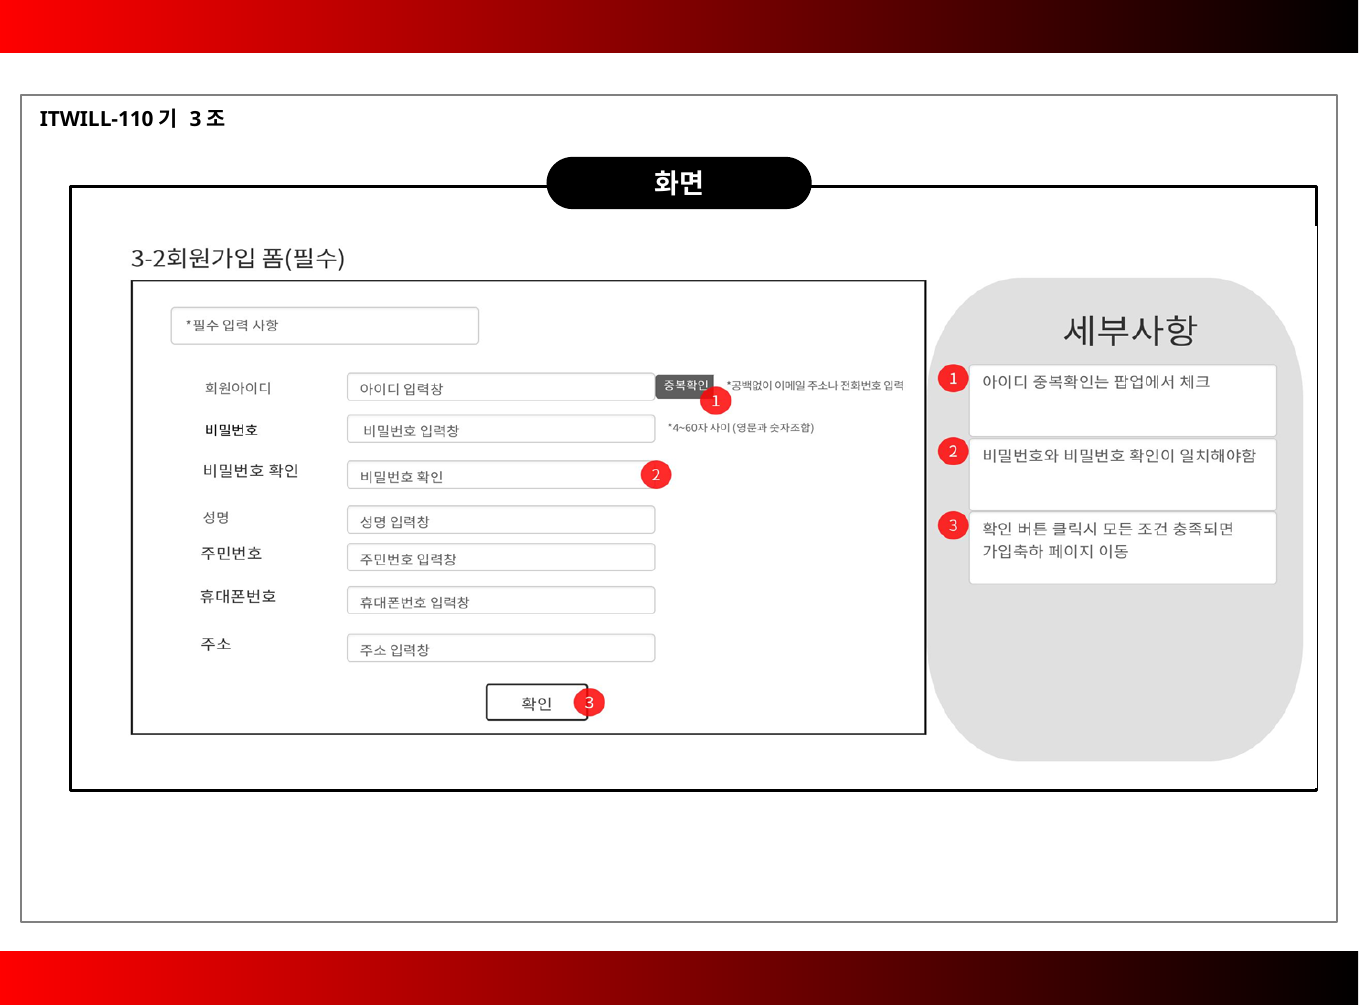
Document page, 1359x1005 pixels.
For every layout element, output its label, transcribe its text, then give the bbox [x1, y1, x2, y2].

text_box [19, 93, 1339, 924]
text_box [0, 0, 1359, 54]
text_box ITWILL-110기 3조 [26, 99, 632, 138]
text_box [0, 950, 1359, 1005]
picture [83, 225, 1317, 788]
